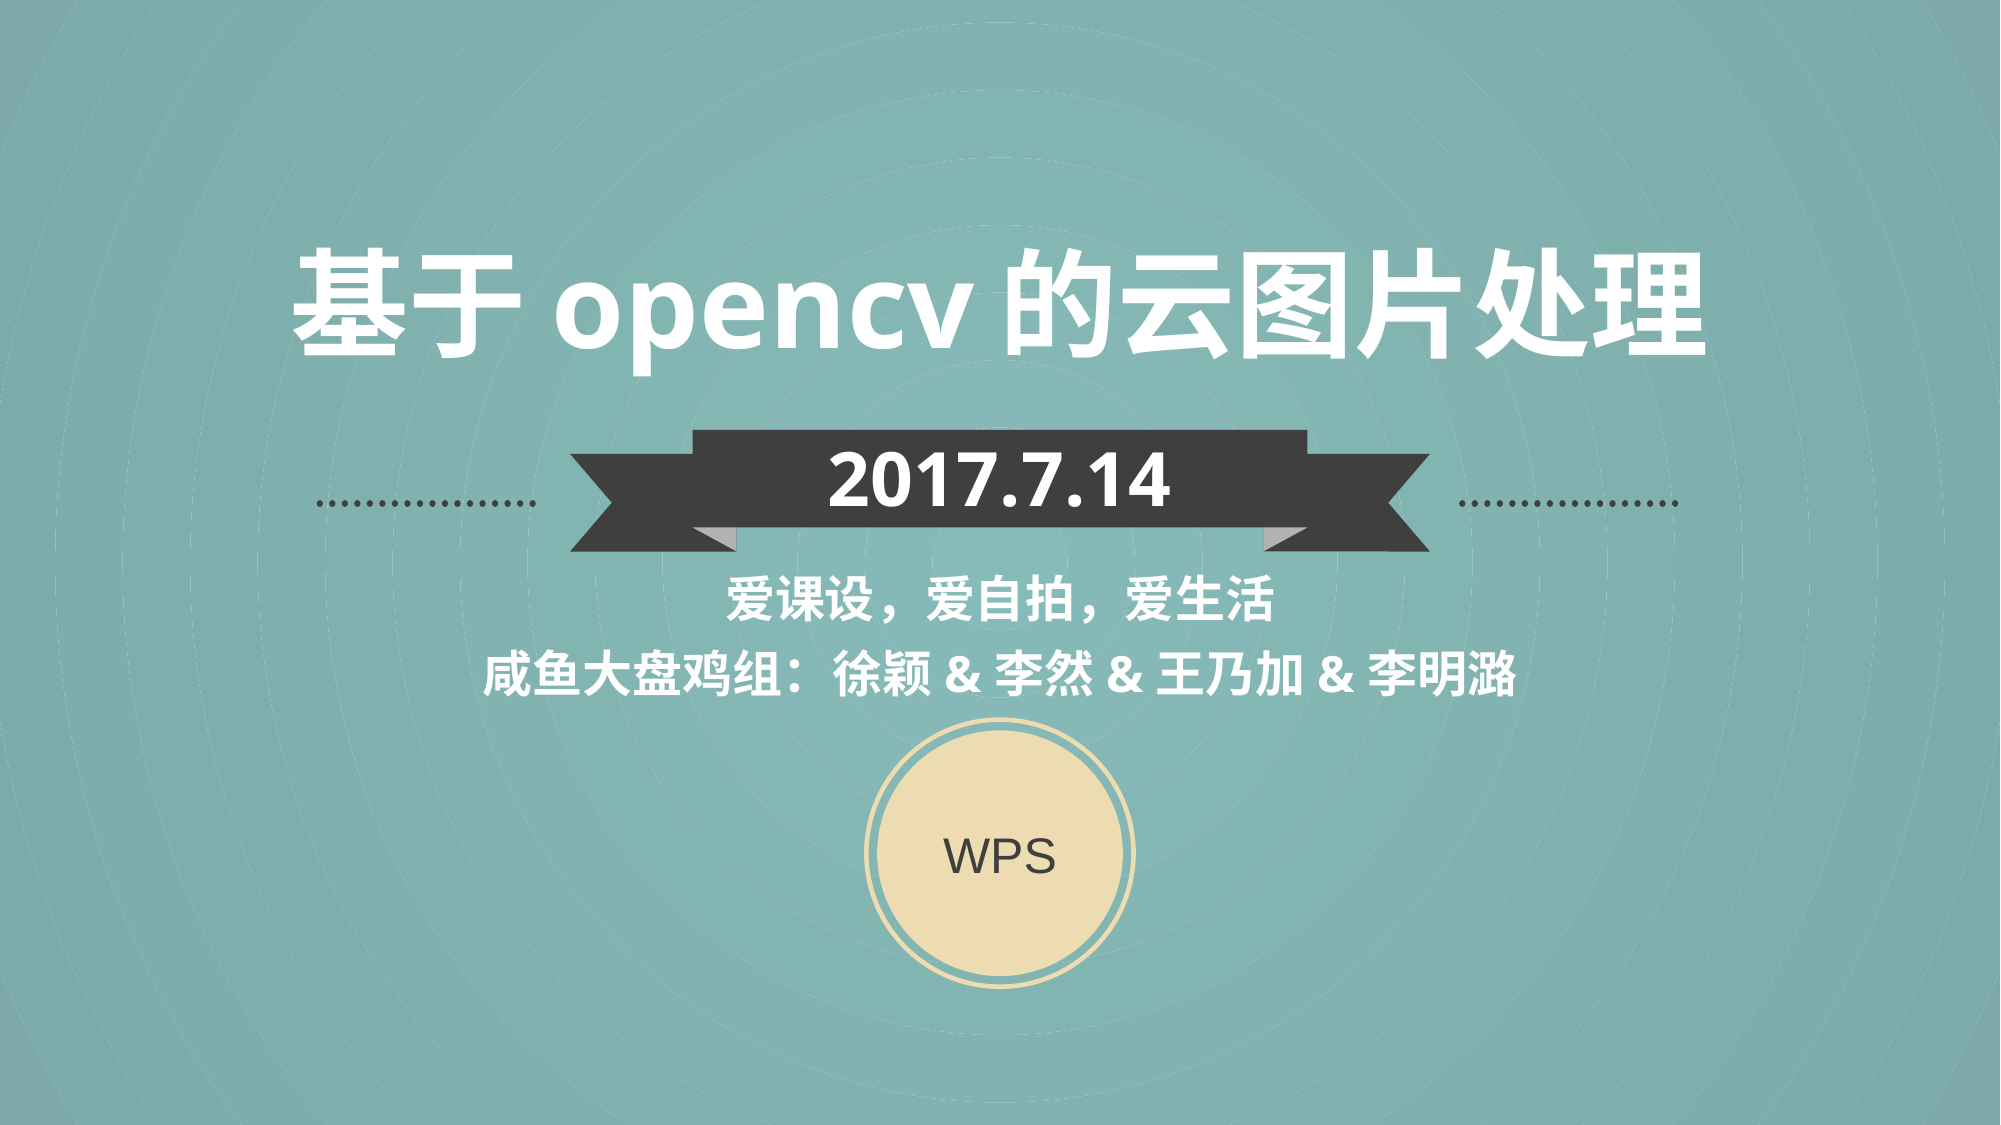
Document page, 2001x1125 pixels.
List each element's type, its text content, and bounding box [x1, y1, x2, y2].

title 基于opencv的云图片处理 [249, 146, 1750, 382]
subtitle 2017.7.14 [249, 433, 1750, 567]
text_box 爱课设，爱自拍，爱生活 咸鱼大盘鸡组：徐颖&李然&王乃加&李明潞 [249, 567, 1750, 772]
